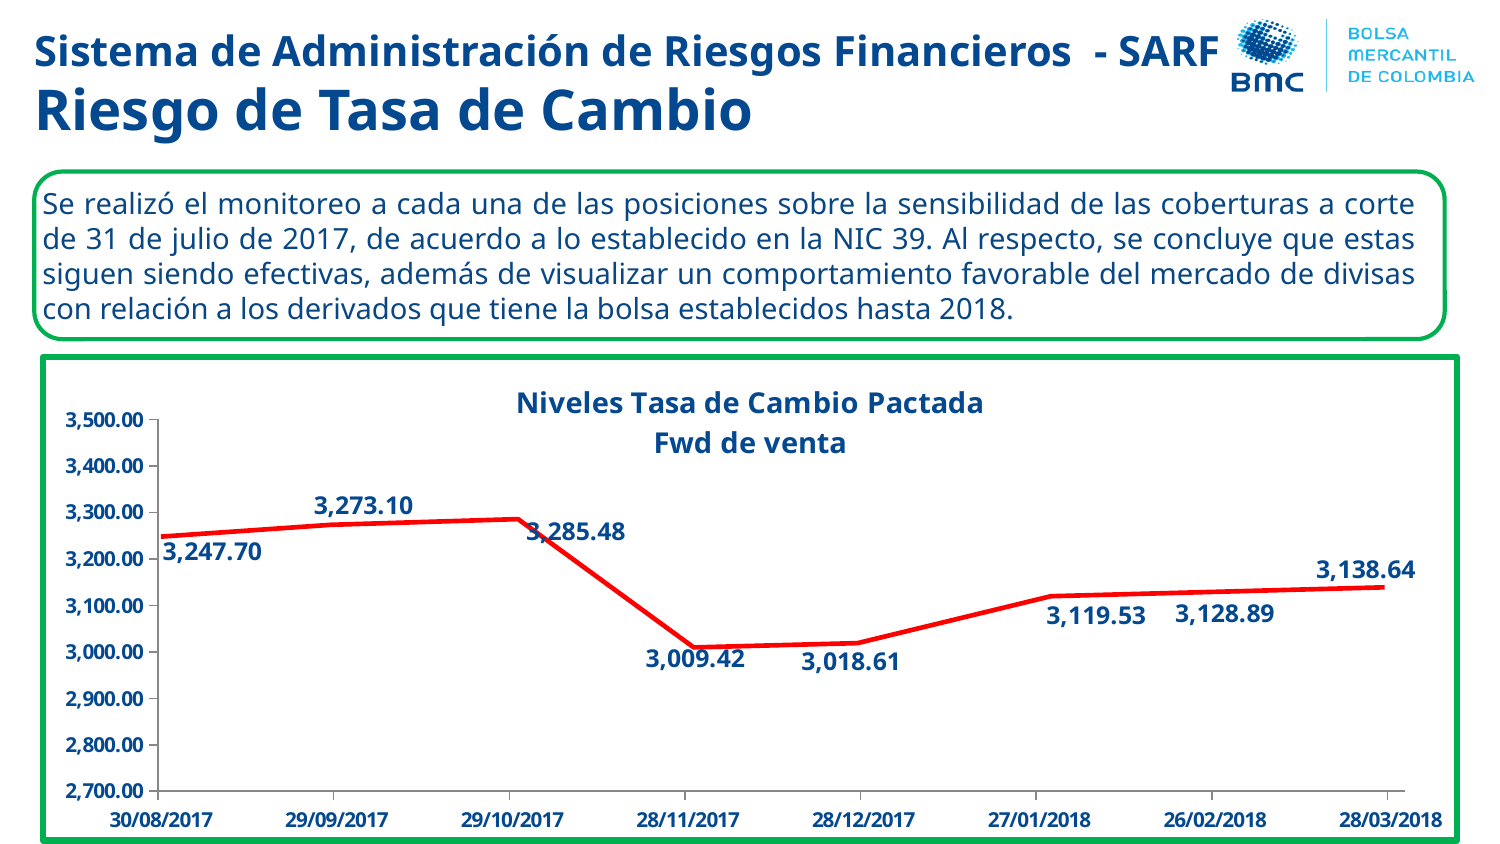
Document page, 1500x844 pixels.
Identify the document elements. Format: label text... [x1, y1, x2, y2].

chart [39, 353, 1461, 844]
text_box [29, 171, 1445, 340]
picture [1229, 18, 1478, 96]
list Sistema de Administración de Riesgos Financieros - SARF [34, 14, 1230, 70]
text_box Riesgo de Tasa de Cambio [34, 70, 1201, 157]
